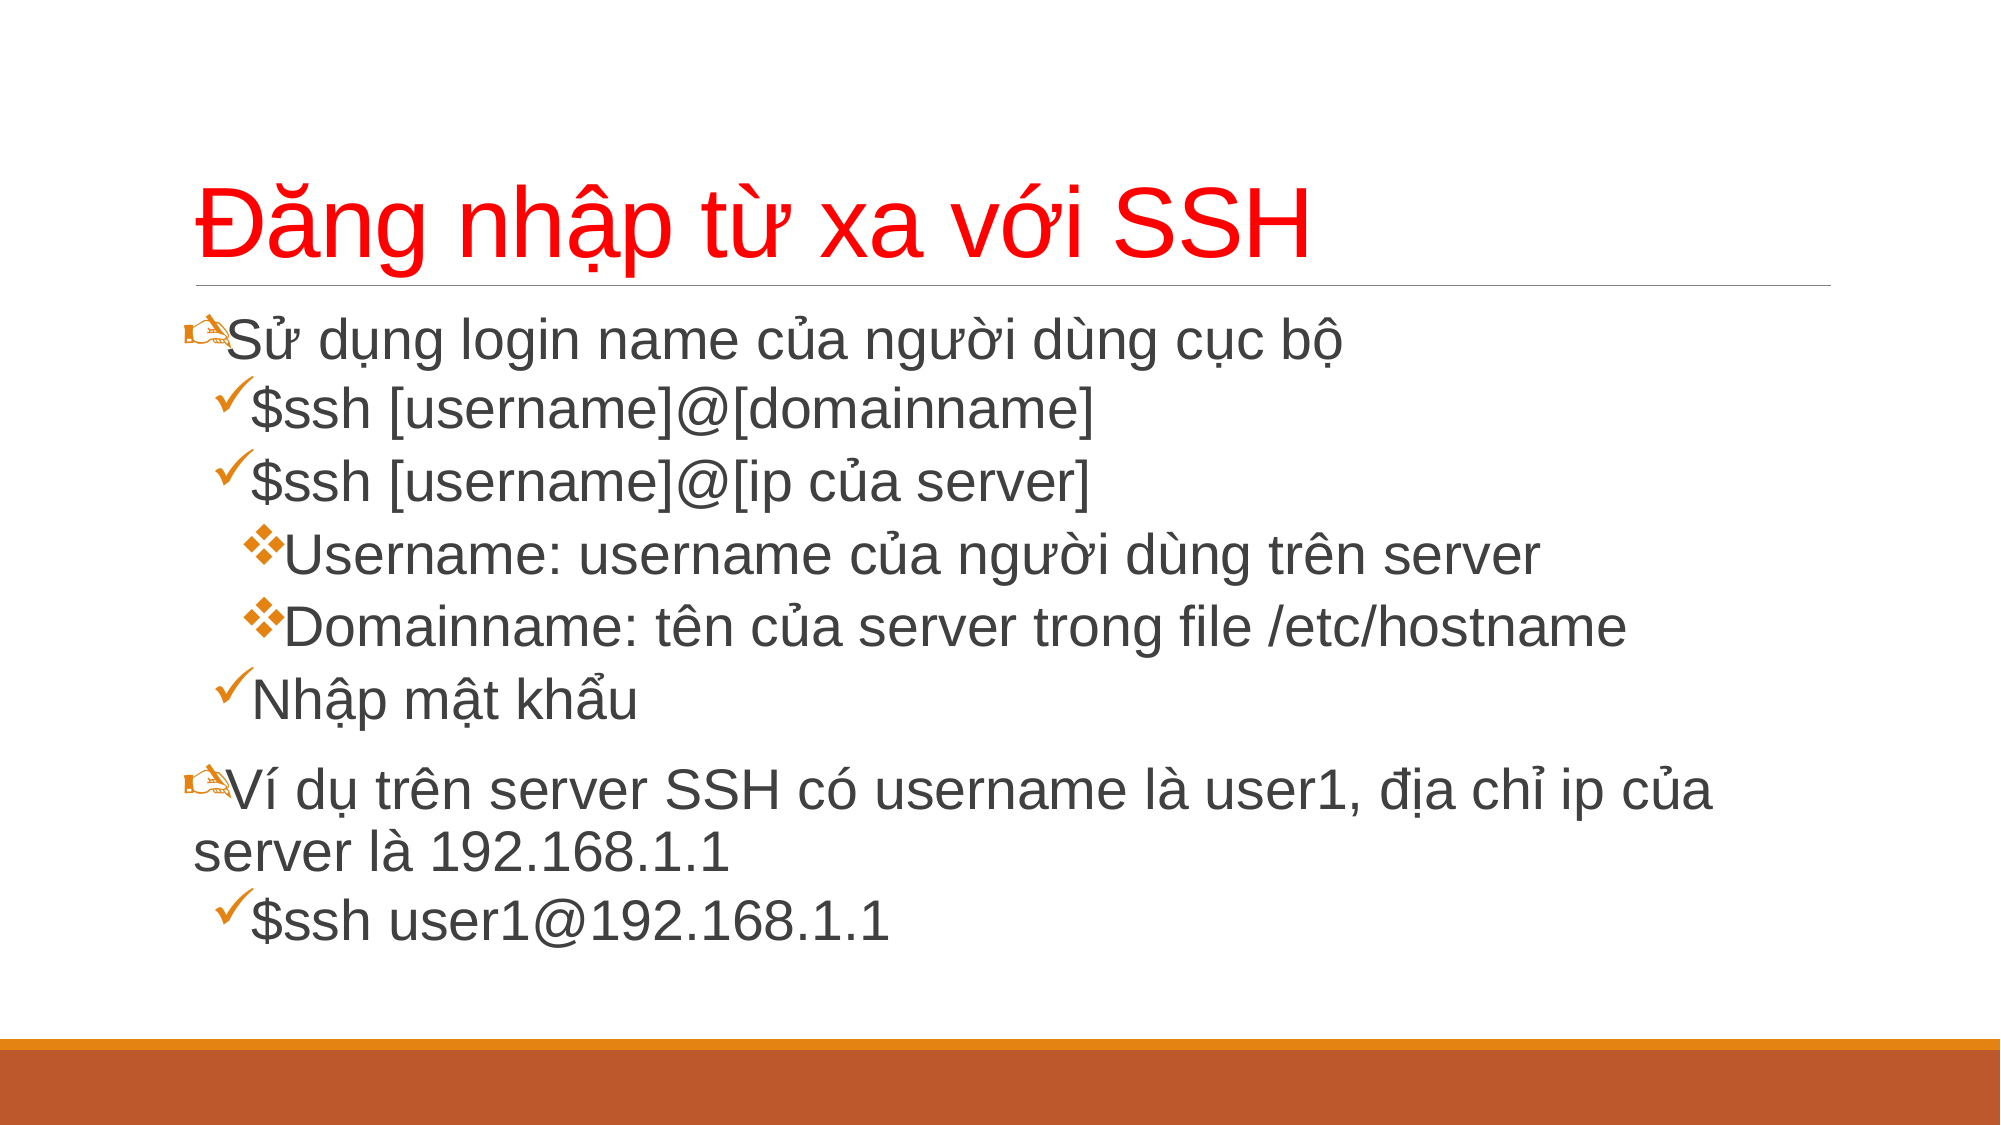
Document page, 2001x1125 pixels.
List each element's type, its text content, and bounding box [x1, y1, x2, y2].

title Đăng nhập từ xa với SSH [180, 47, 1830, 285]
list Sử dụng login name của người dùng cục bộ $ssh [username]@[domainname] $ssh [username]@[ip của server] Username: username của người dùng trên server Domainname: tên của server trong file /etc/hostname Nhập mật khẩu Ví dụ trên server SSH có username là user1, địa chỉ ip của server là 192.168.1.1 $ssh user1@192.168.1.1 [180, 302, 1830, 963]
